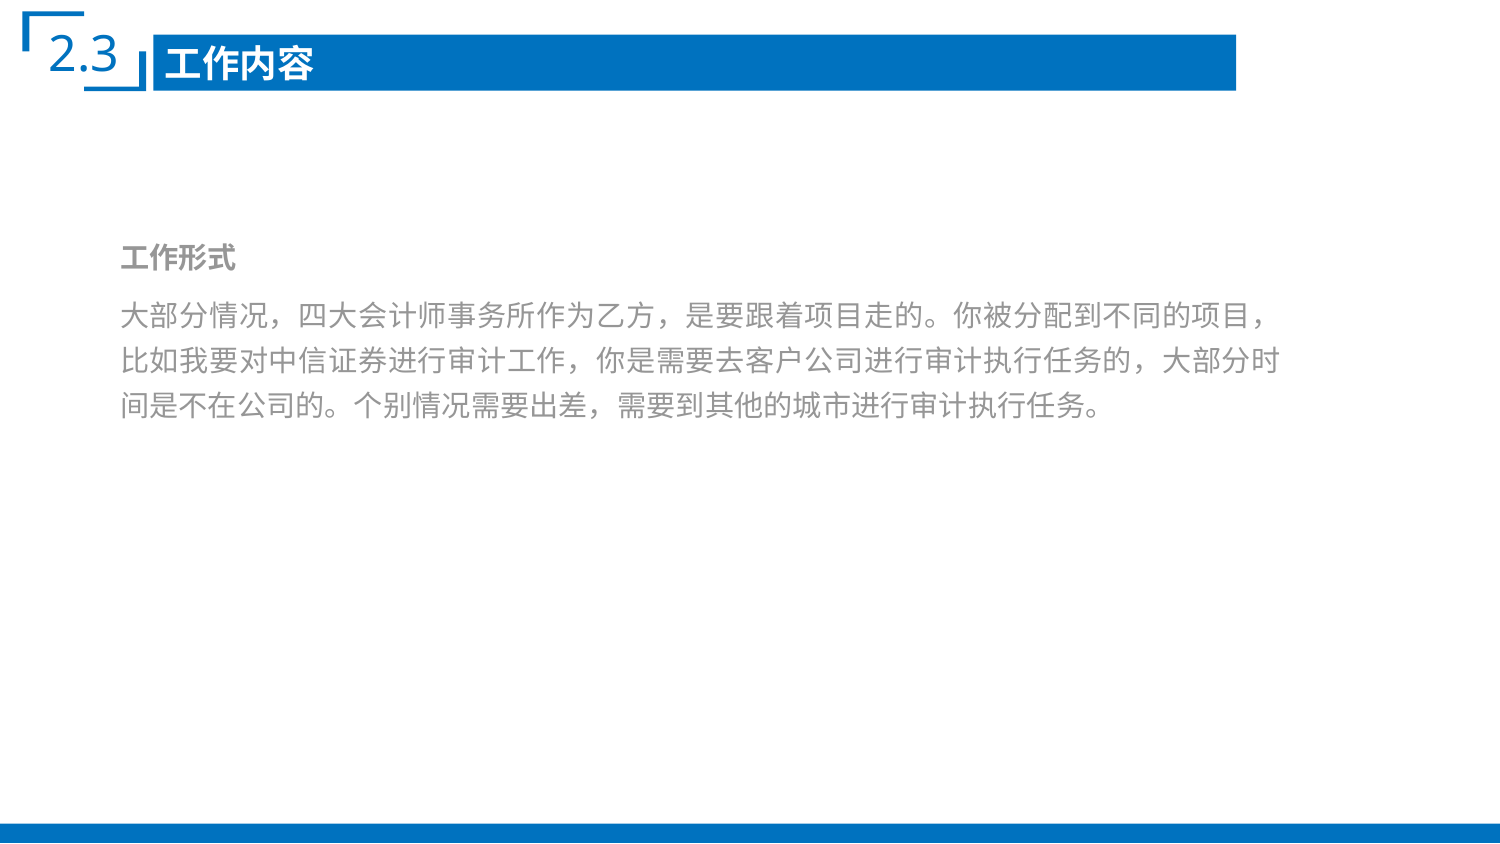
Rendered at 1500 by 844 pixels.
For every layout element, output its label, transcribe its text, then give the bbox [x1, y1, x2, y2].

text_box 2.3 [22, 11, 85, 52]
text_box [0, 822, 1500, 844]
text_box 工作形式 大部分情况，四大会计师事务所作为乙方，是要跟着项目走的。你被分配到不同的项目，比如我要对中信证券进行审计工作，你是需要去客户公司进行审计执行任务的，大部分时间是不在公司的。个别情况需要出差，需要到其他的城市进行审计执行任务。 [105, 221, 1296, 430]
text_box 工作内容 [153, 34, 1237, 91]
text_box 2.3 [84, 51, 147, 92]
